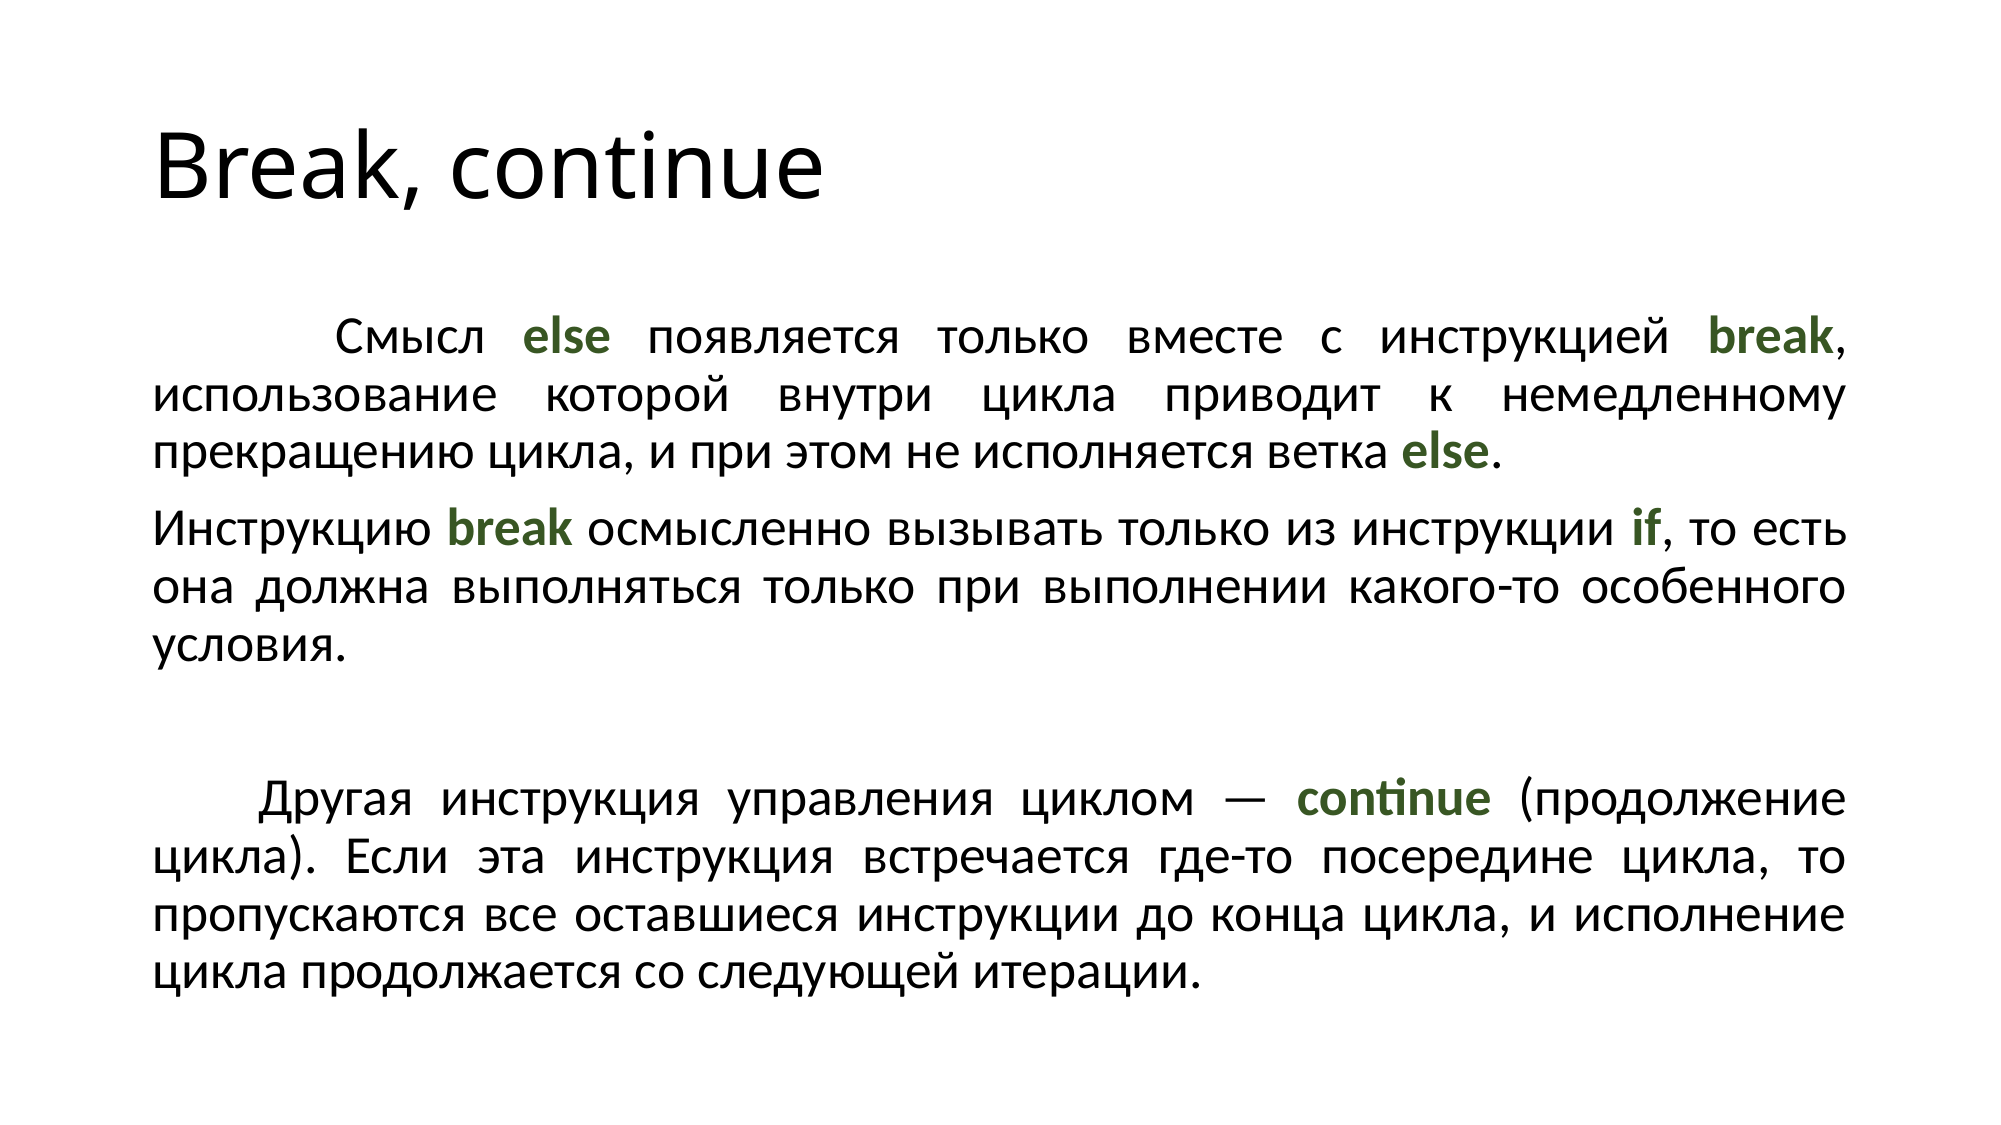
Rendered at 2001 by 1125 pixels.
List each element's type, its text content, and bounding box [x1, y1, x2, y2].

title Break, continue [137, 59, 1863, 278]
list Смысл else появляется только вместе с инструкцией break, использование которой внутри цикла приводит к немедленному прекращению цикла, и при этом не исполняется ветка else. Инструкцию break осмысленно вызывать только из инструкции if, то есть она должна выполняться только при выполнении какого-то особенного условия. Другая инструкция управления циклом — continue (продолжение цикла). Если эта инструкция встречается где-то посередине цикла, то пропускаются все оставшиеся инструкции до конца цикла, и исполнение цикла продолжается со следующей итерации. [137, 299, 1863, 1014]
